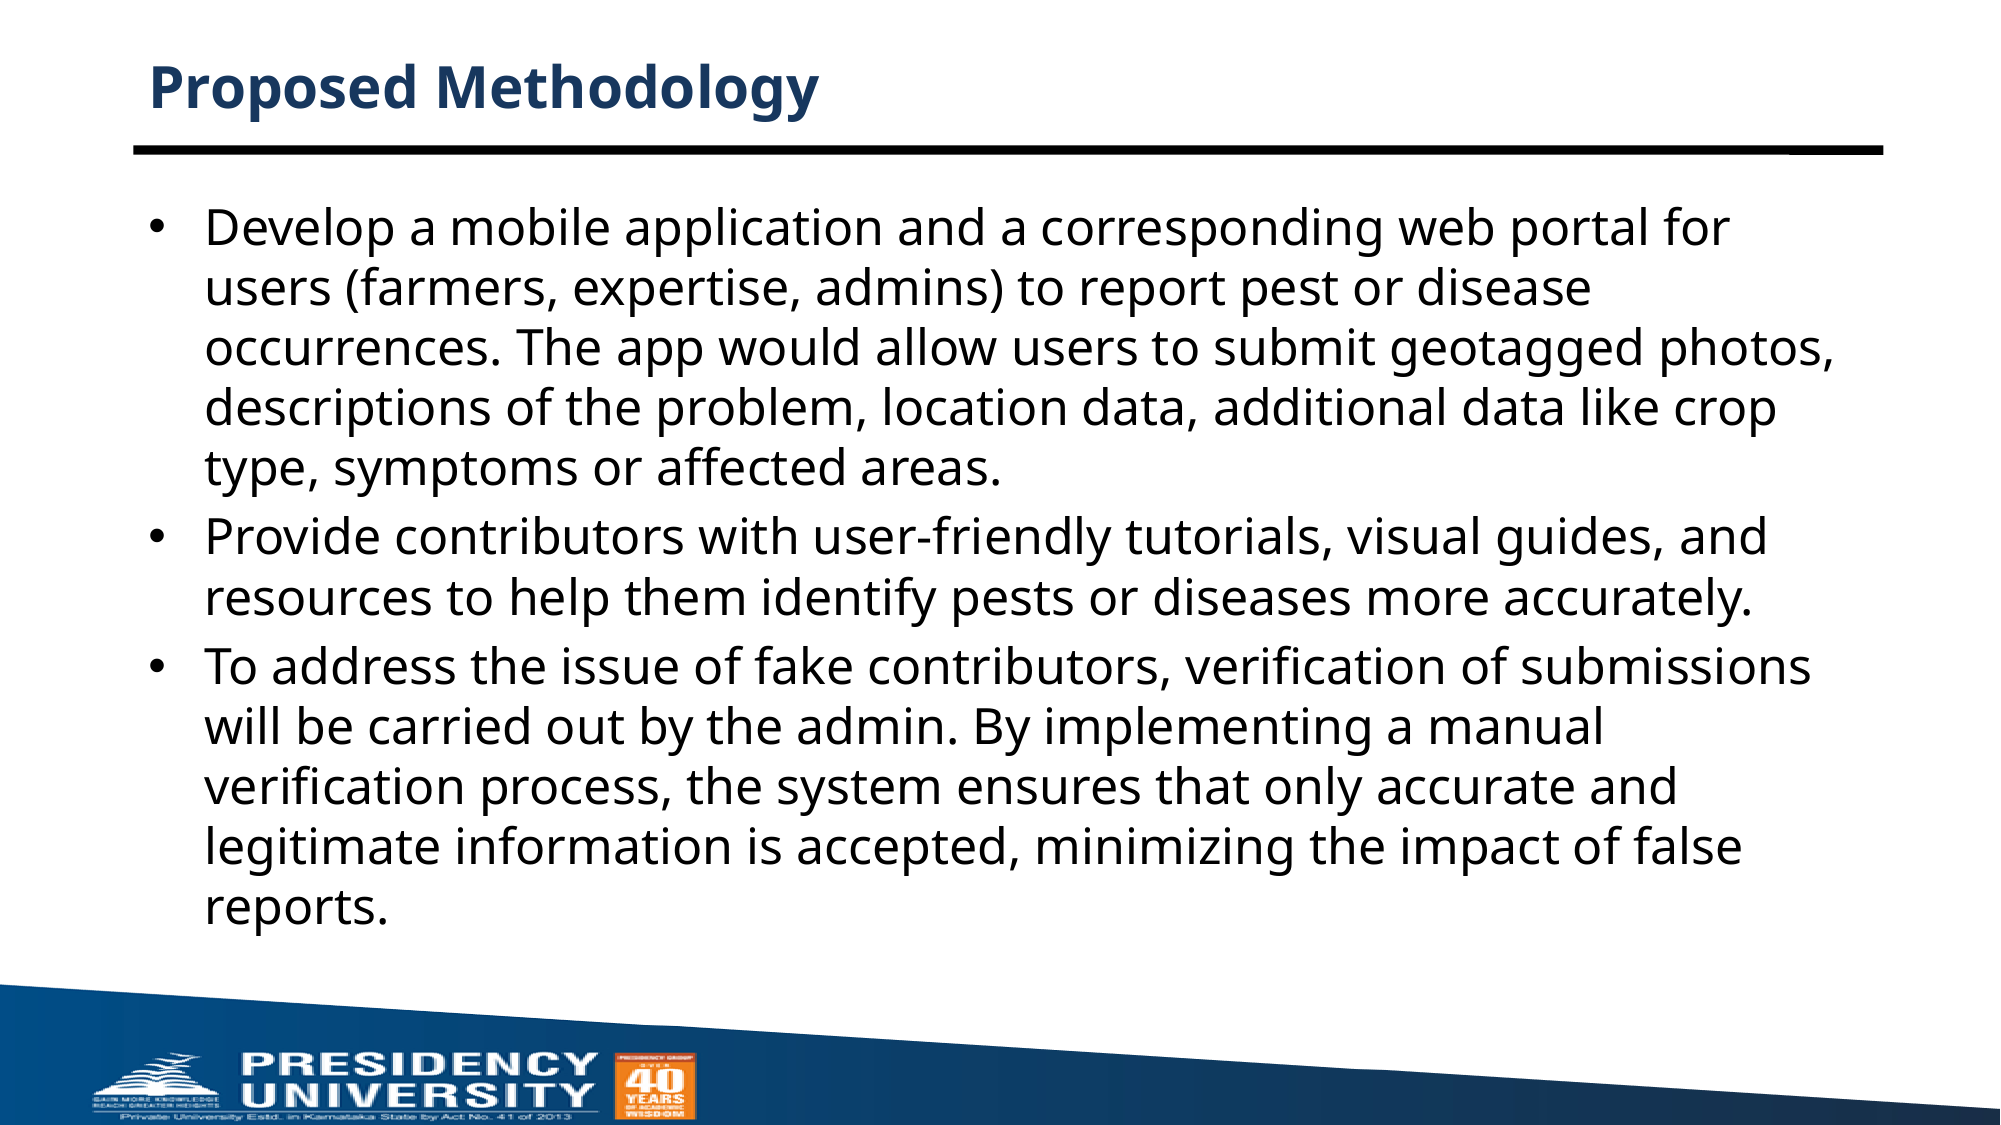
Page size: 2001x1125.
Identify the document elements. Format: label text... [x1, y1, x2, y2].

title Proposed Methodology [133, 45, 1884, 125]
picture [0, 982, 2000, 1125]
list Develop a mobile application and a corresponding web portal for users (farmers, expertise, admins) to report pest or disease occurrences. The app would allow users to submit geotagged photos, descriptions of the problem, location data, additional data like crop type, symptoms or affected areas. Provide contributors with user-friendly tutorials, visual guides, and resources to help them identify pests or diseases more accurately. To address the issue of fake contributors, verification of submissions will be carried out by the admin. By implementing a manual verification process, the system ensures that only accurate and legitimate information is accepted, minimizing the impact of false reports. [133, 187, 1884, 1000]
